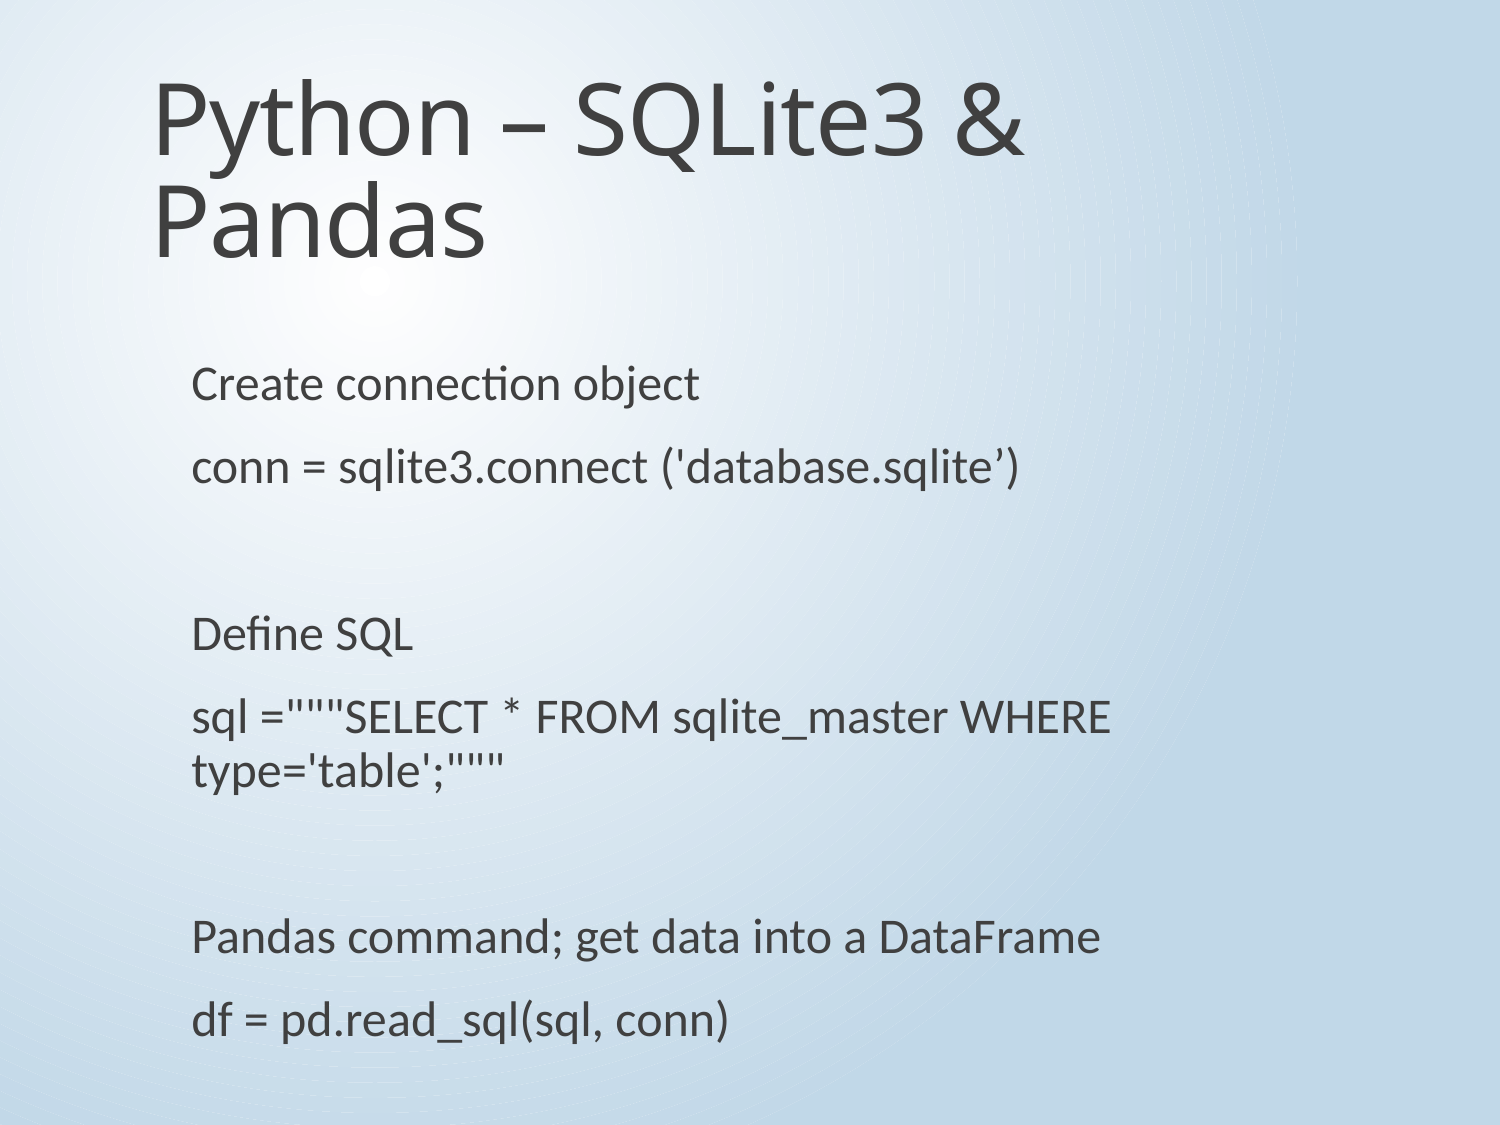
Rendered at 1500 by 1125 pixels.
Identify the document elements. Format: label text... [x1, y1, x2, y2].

title Python – SQLite3 & Pandas [135, 47, 1373, 285]
list Create connection object conn = sqlite3.connect ('database.sqlite’) Define SQL sql ="""SELECT * FROM sqlite_master WHERE type='table';""" Pandas command; get data into a DataFrame df = pd.read_sql(sql, conn) [176, 350, 1400, 1099]
